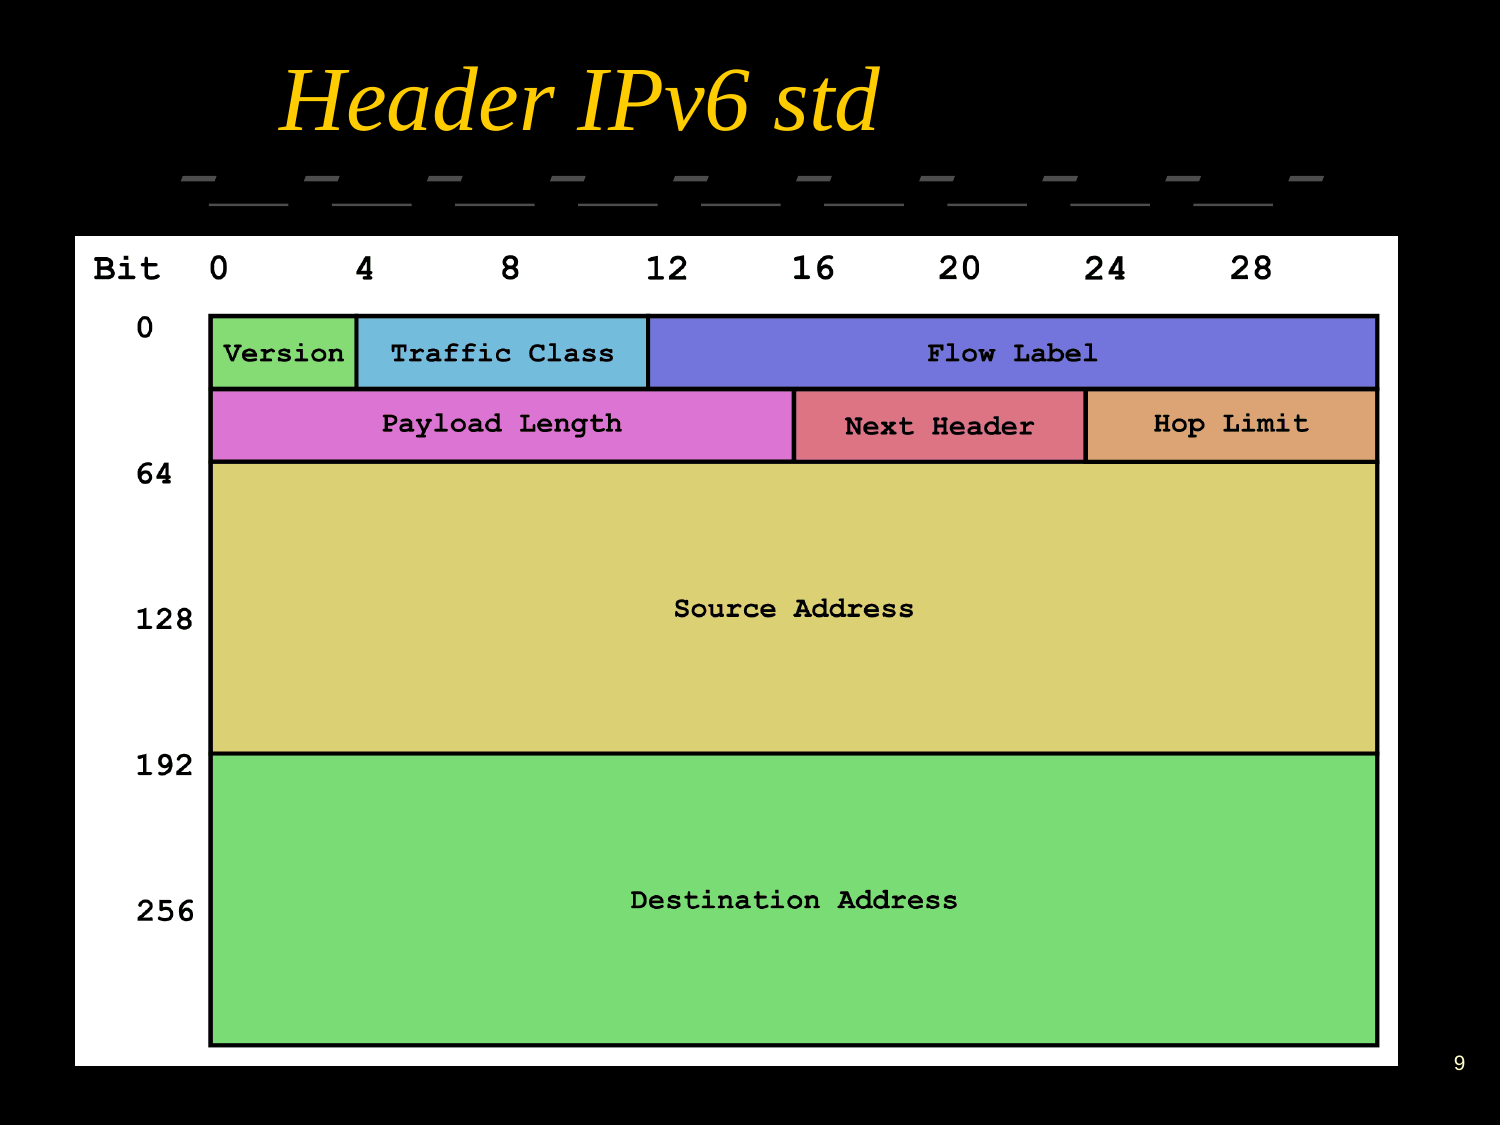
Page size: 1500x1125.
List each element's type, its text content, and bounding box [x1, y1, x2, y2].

picture [75, 236, 1398, 1067]
slide_number 9 [1167, 1025, 1481, 1100]
title Header IPv6 std [264, 35, 1297, 152]
